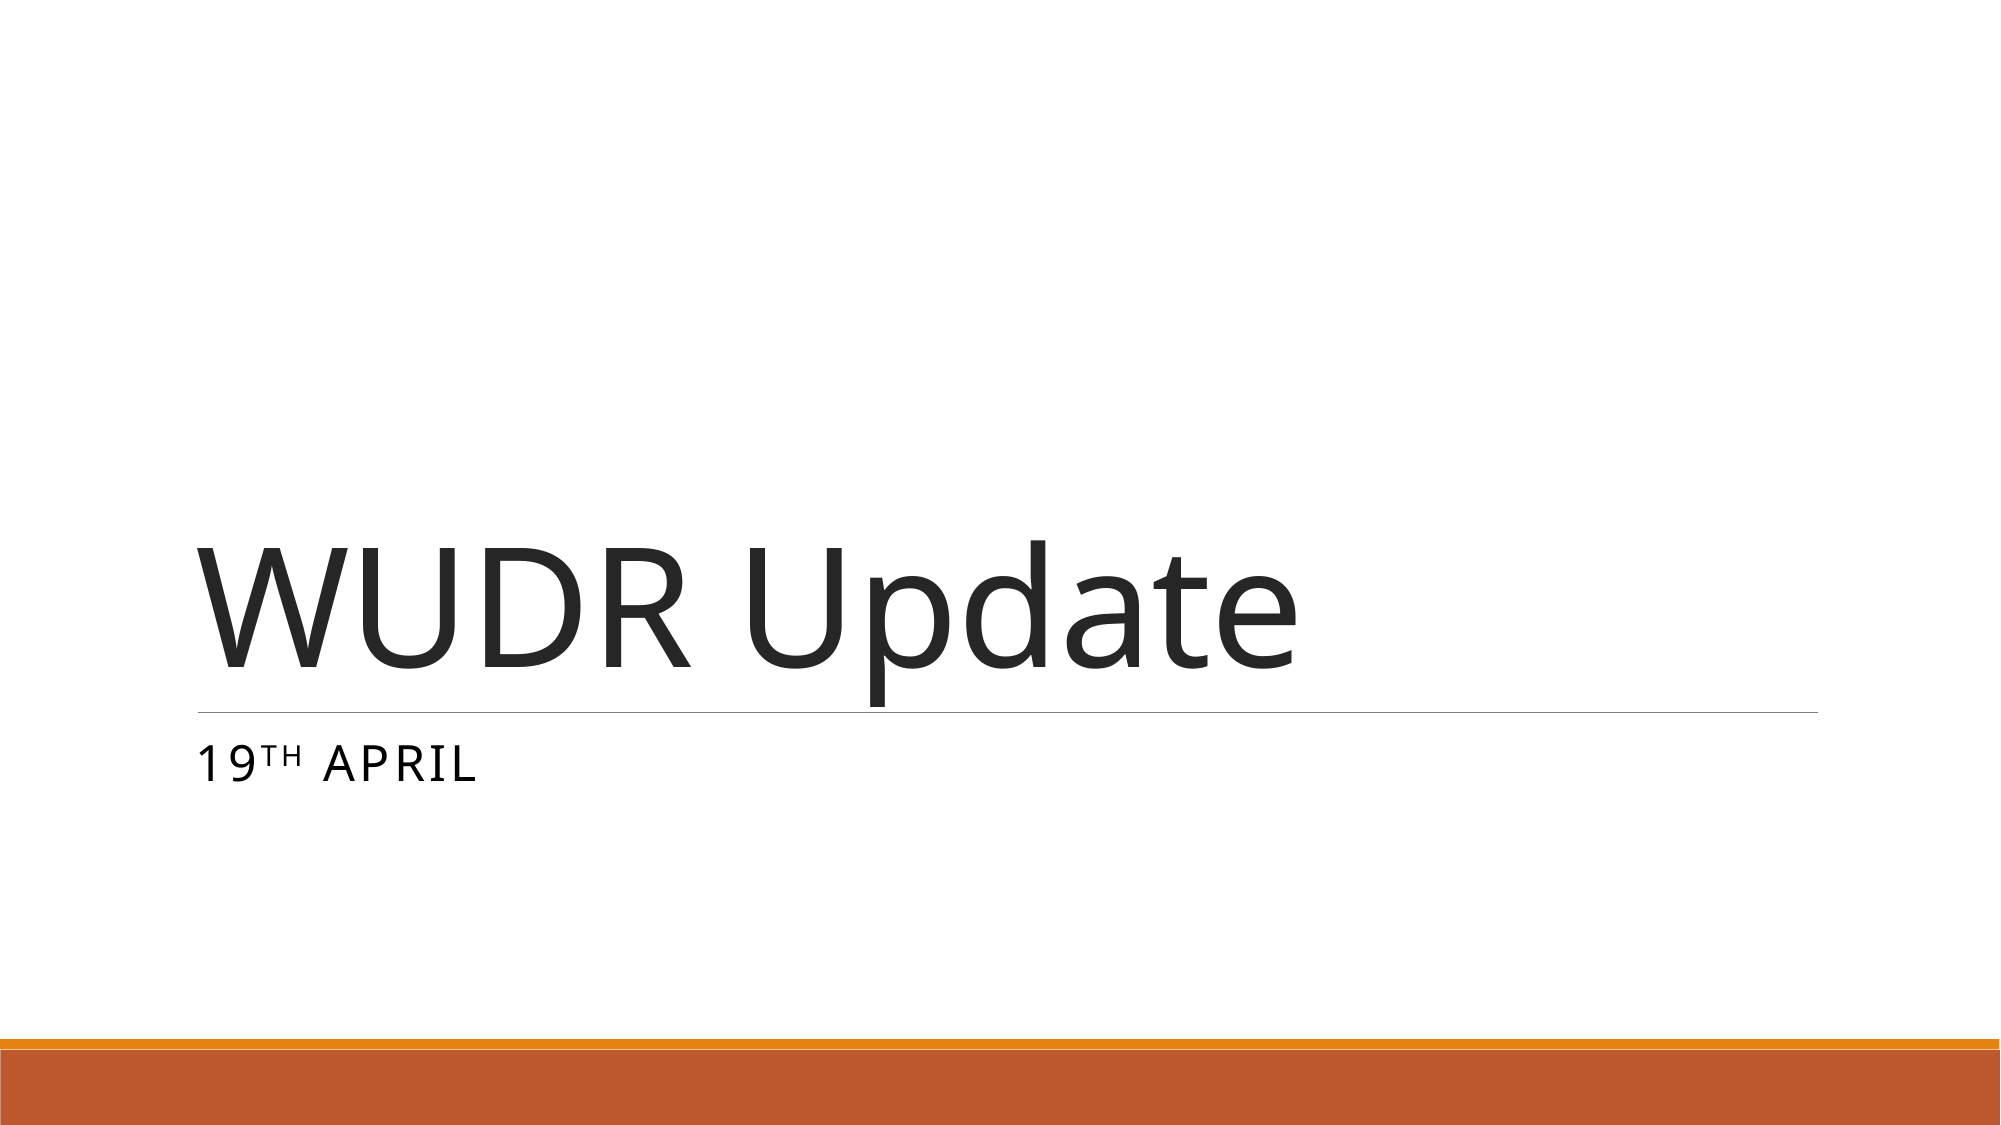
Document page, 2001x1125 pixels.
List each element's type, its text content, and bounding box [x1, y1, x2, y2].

subtitle 19th April [180, 730, 1831, 919]
title WUDR Update [180, 124, 1830, 710]
